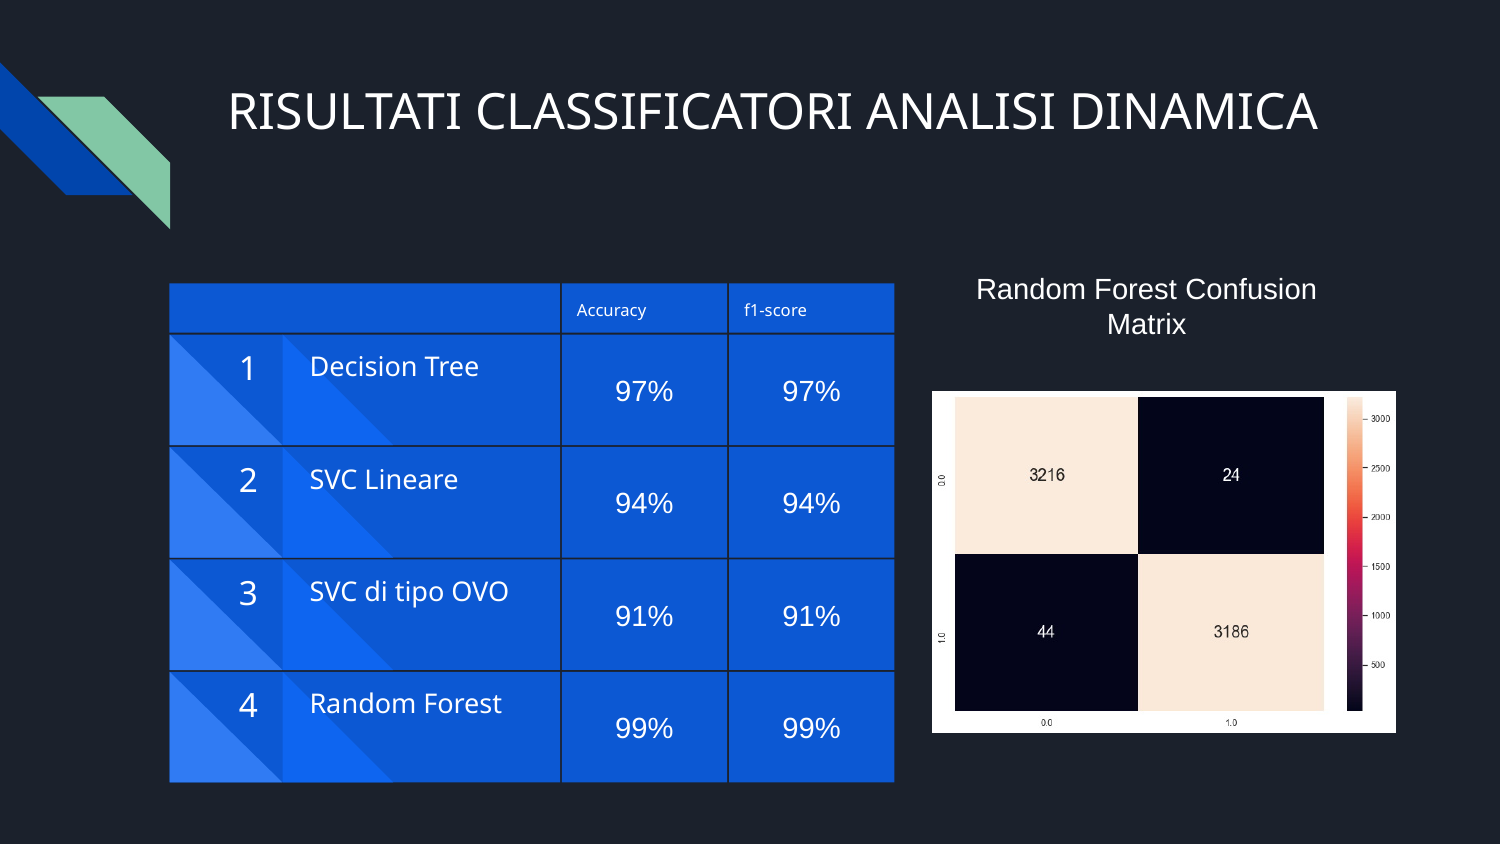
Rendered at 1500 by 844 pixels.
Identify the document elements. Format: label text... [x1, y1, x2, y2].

picture [932, 391, 1396, 734]
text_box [169, 559, 895, 671]
text_box Random Forest Confusion Matrix [925, 255, 1368, 390]
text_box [169, 671, 895, 783]
text_box [169, 283, 560, 333]
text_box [169, 453, 895, 558]
title RISULTATI CLASSIFICATORI ANALISI DINAMICA [212, 64, 1368, 215]
text_box f1-score [729, 283, 895, 333]
text_box Accuracy [561, 283, 728, 332]
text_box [169, 334, 895, 446]
